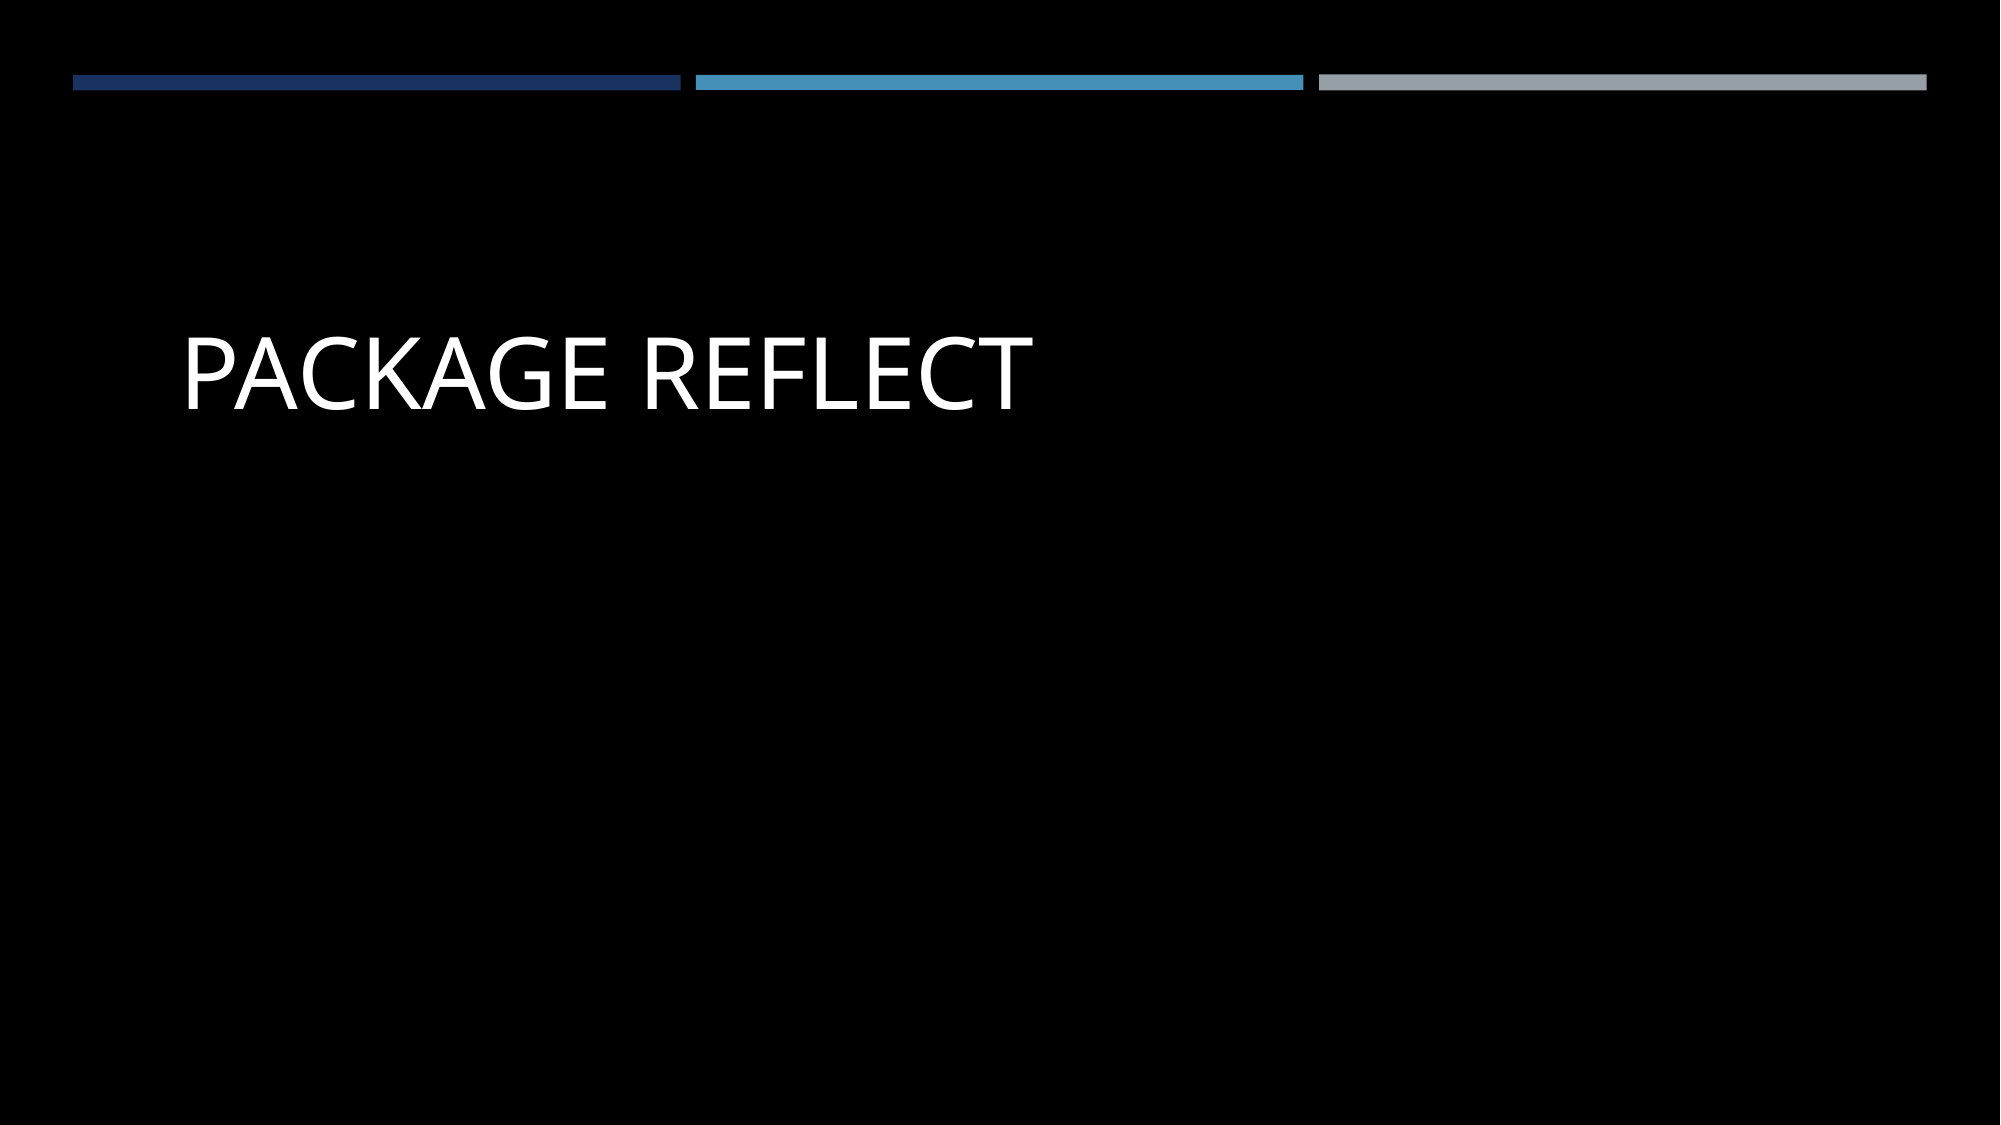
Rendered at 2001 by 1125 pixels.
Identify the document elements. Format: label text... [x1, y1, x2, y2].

title Package reflect [159, 289, 1842, 622]
